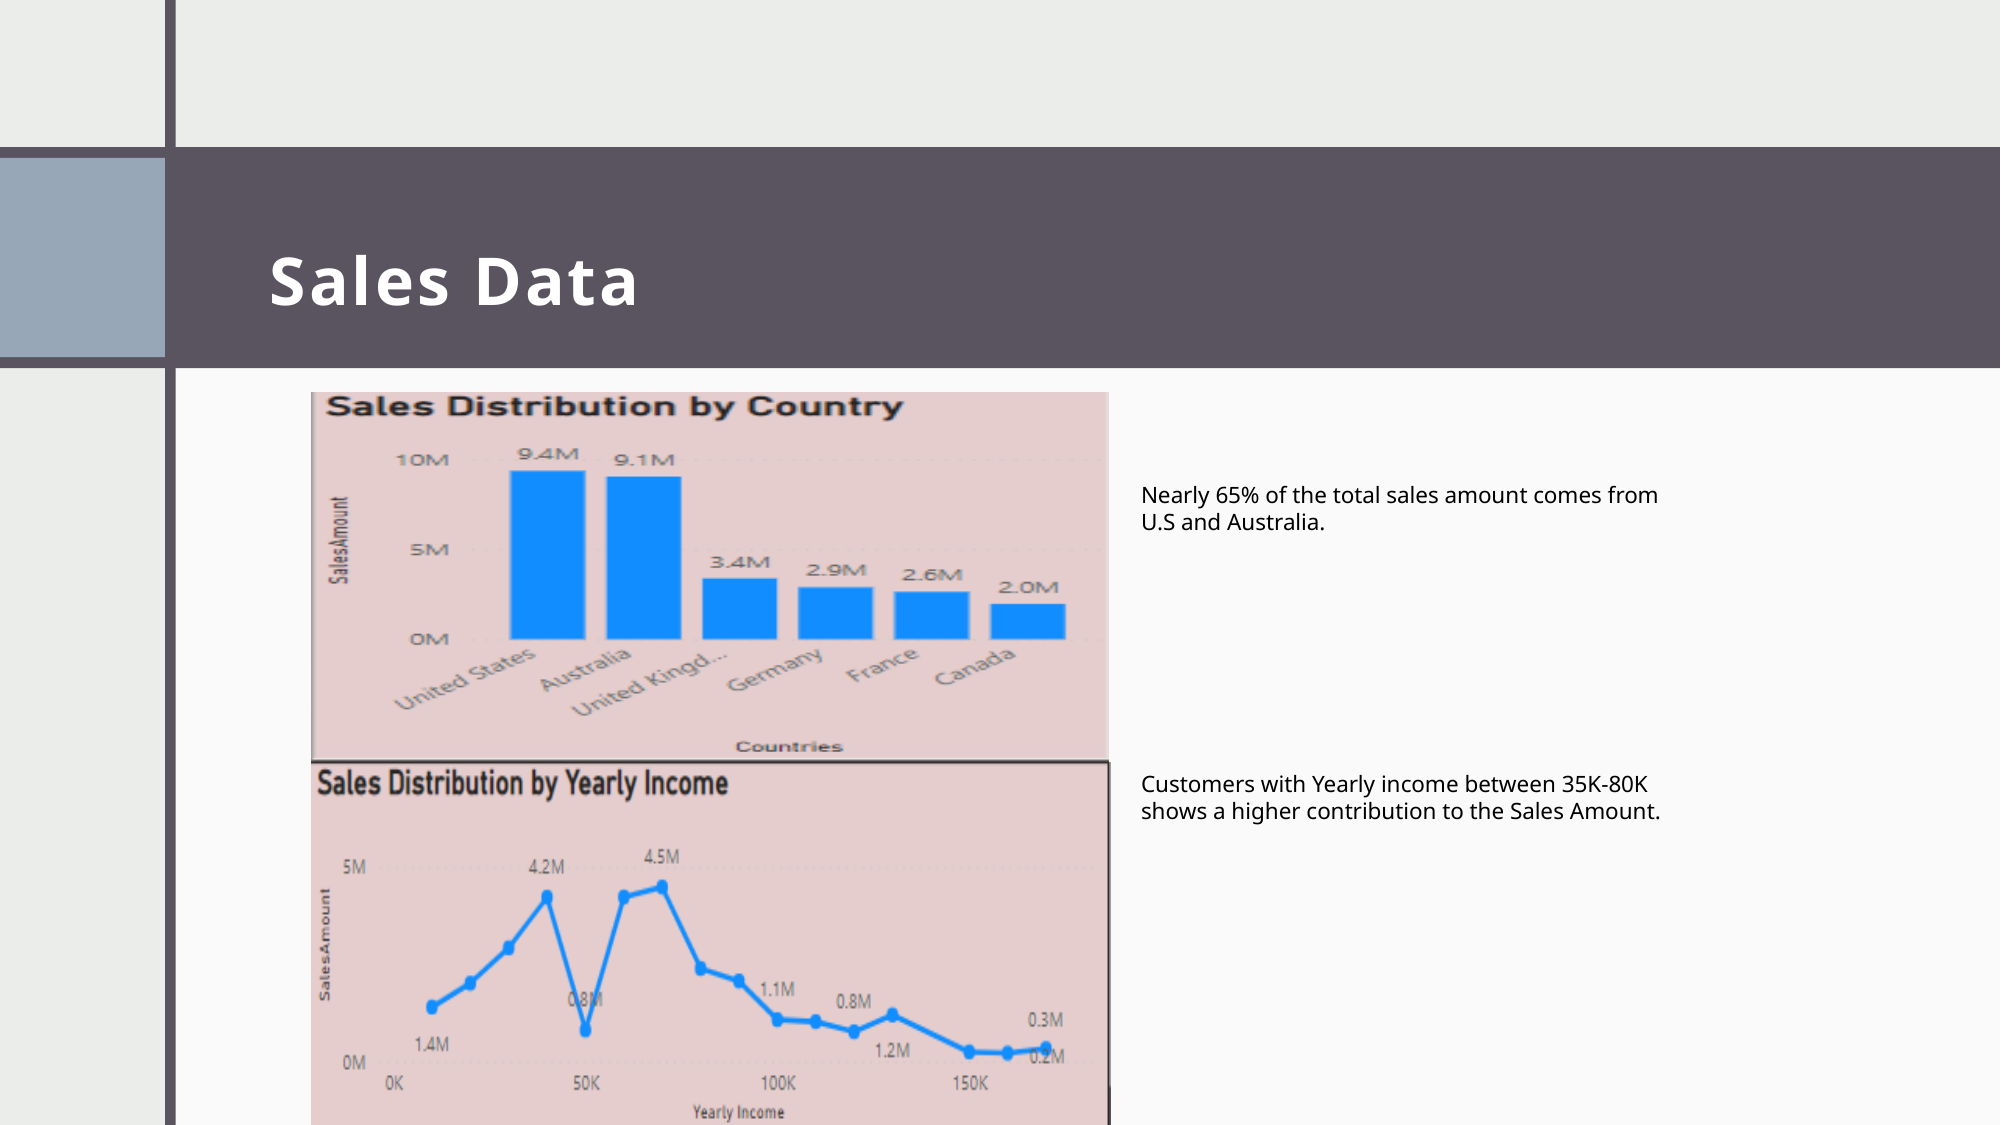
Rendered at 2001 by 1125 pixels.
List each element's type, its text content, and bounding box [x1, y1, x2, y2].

text_box [0, 157, 164, 358]
text_box [0, 358, 164, 369]
text_box [177, 146, 2000, 369]
text_box [0, 0, 164, 146]
text_box [177, 0, 2000, 146]
text_box Nearly 65% of the total sales amount comes from U.S and Australia. [1126, 473, 1689, 543]
text_box Customers with Yearly income between 35K-80K shows a higher contribution to the Sales Amount. [1126, 762, 1677, 832]
picture [310, 392, 1111, 1125]
text_box [164, 0, 177, 1125]
text_box [0, 369, 164, 1125]
text_box [177, 369, 2000, 1125]
title Sales Data [251, 171, 1895, 341]
text_box [0, 146, 164, 157]
